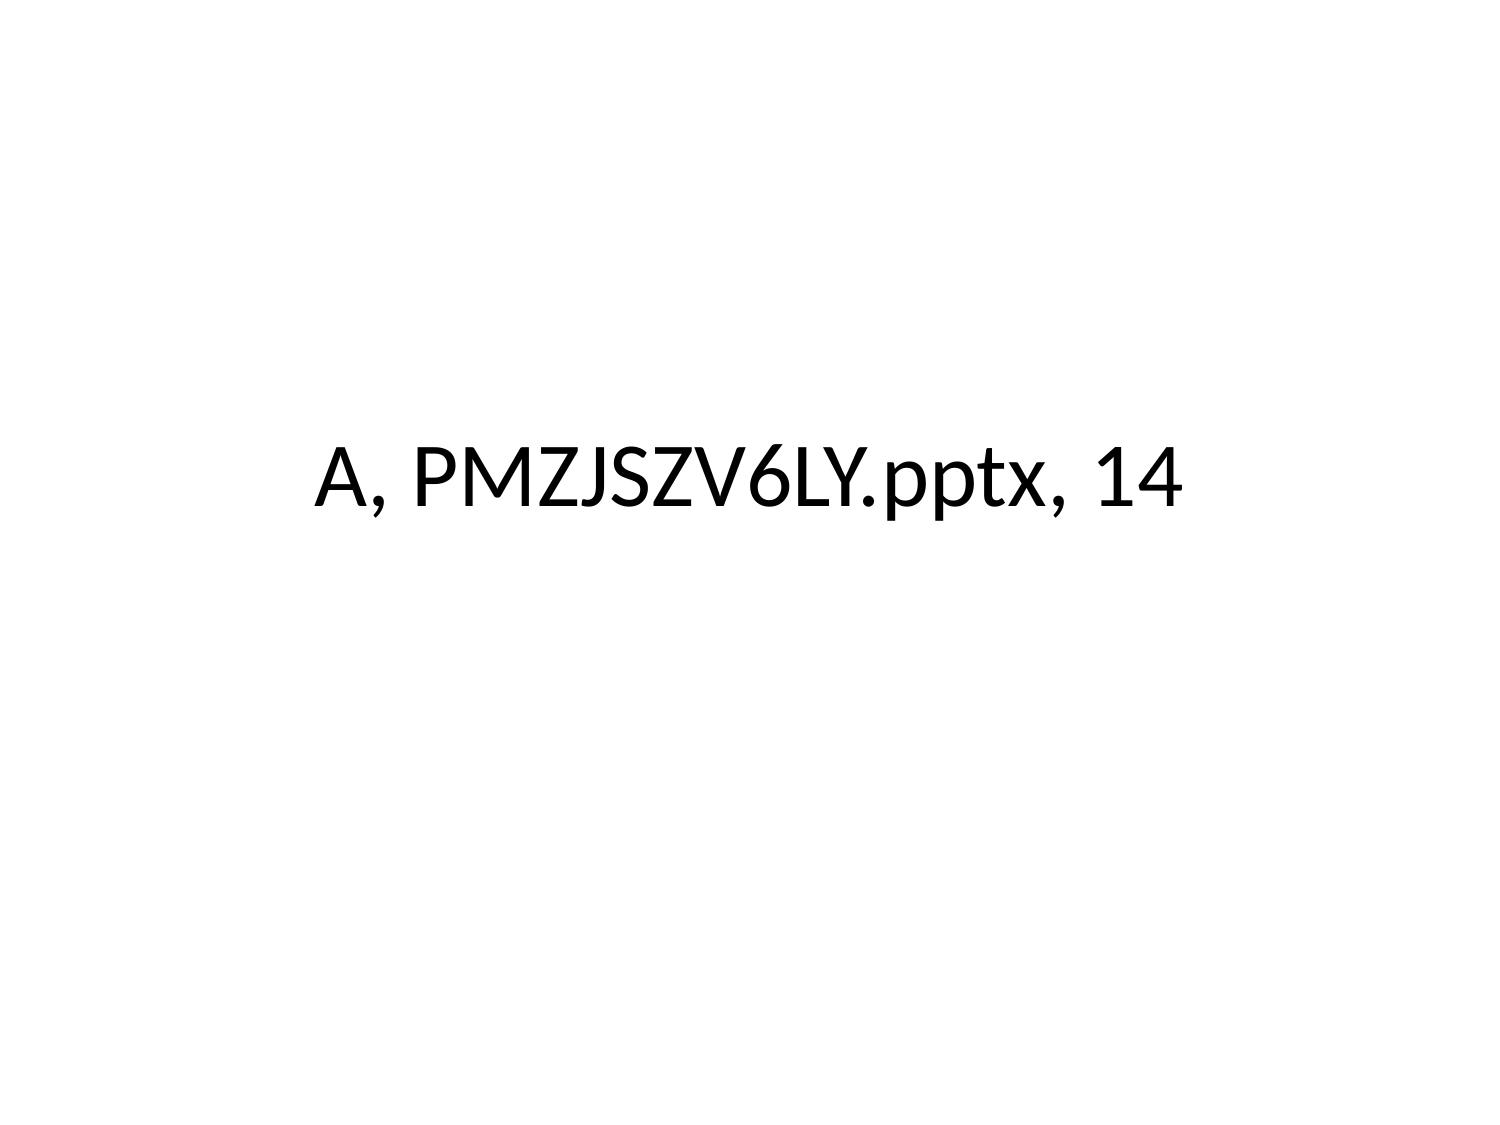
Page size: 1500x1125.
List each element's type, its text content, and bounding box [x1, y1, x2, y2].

title A, PMZJSZV6LY.pptx, 14 [112, 349, 1388, 591]
